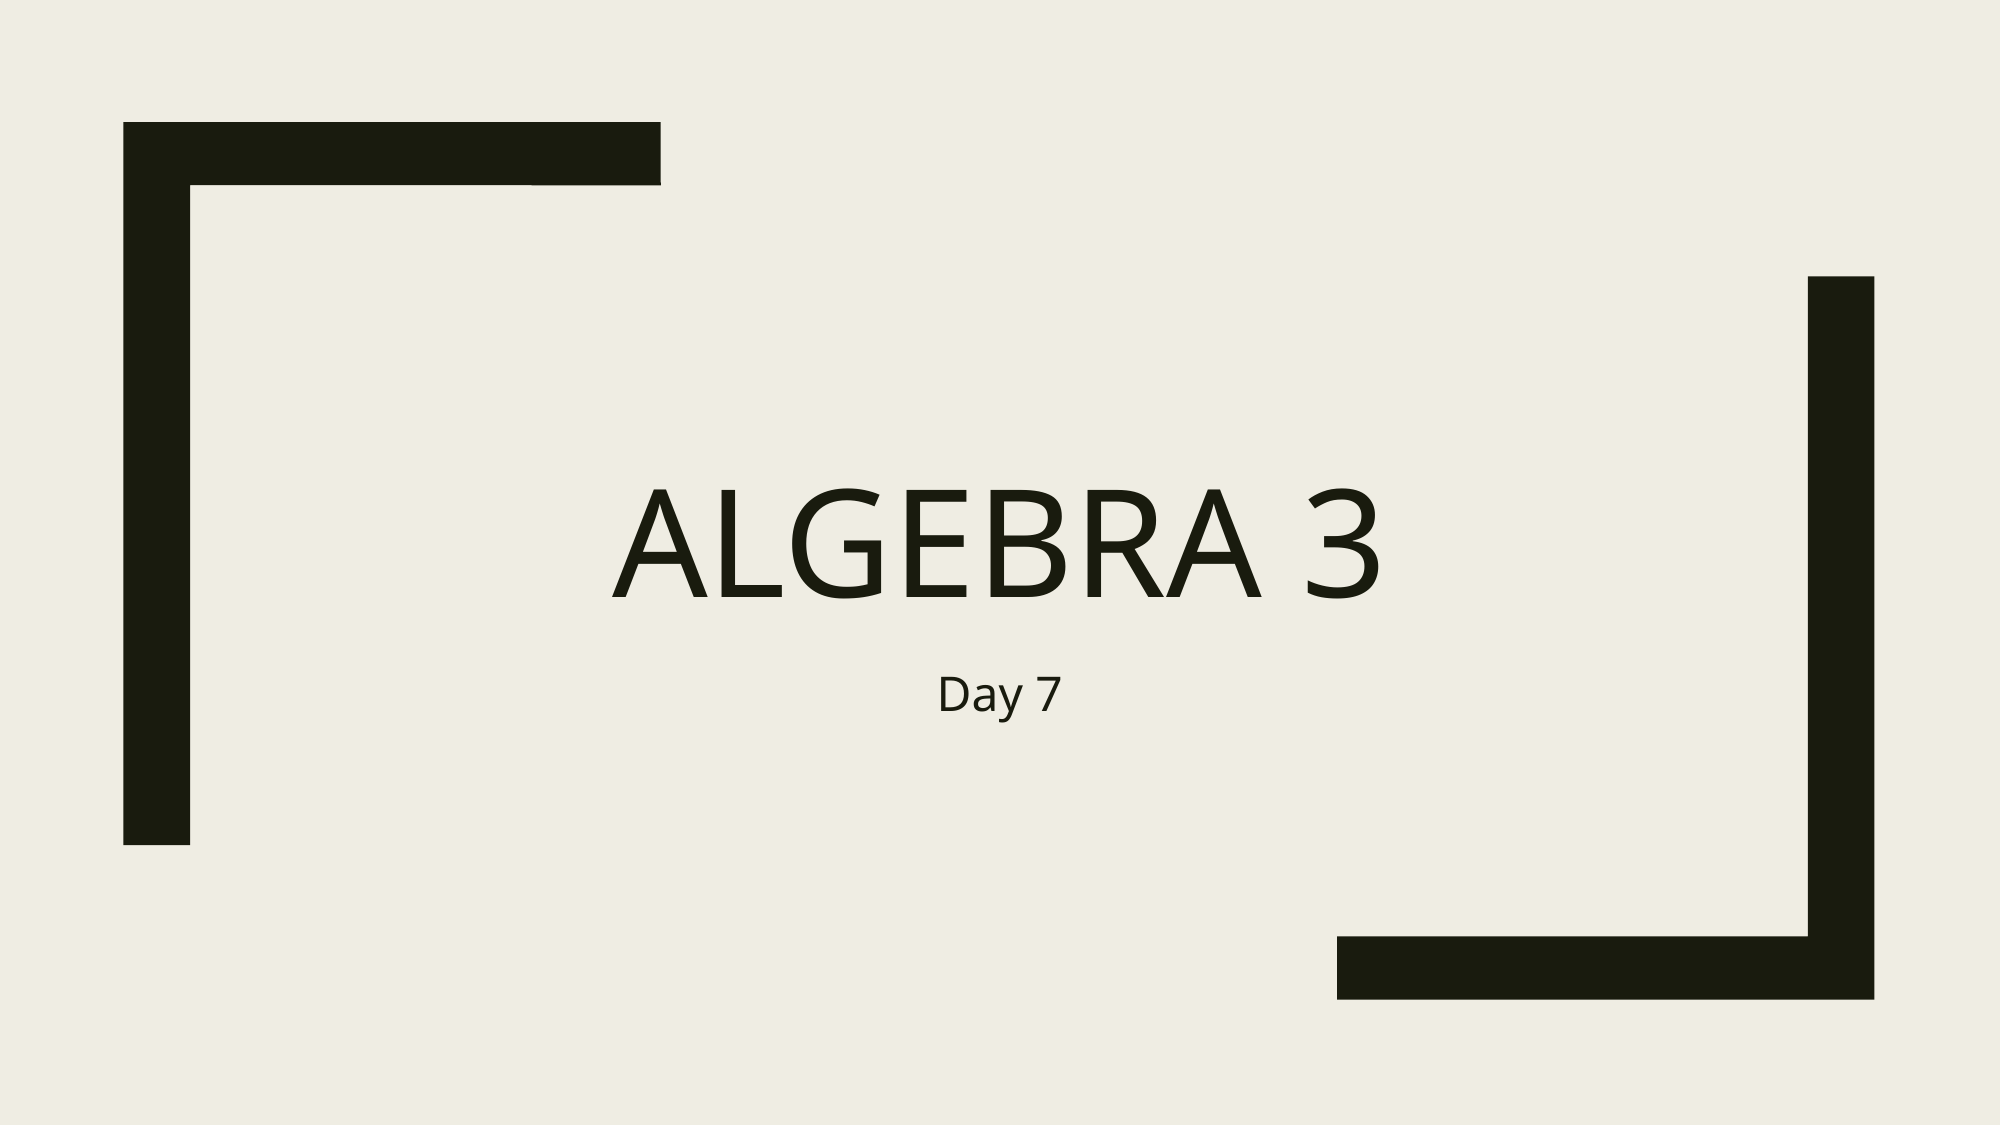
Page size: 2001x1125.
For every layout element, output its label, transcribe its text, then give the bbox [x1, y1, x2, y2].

subtitle Day 7 [439, 649, 1561, 828]
title ALGEBRA 3 [314, 293, 1686, 638]
